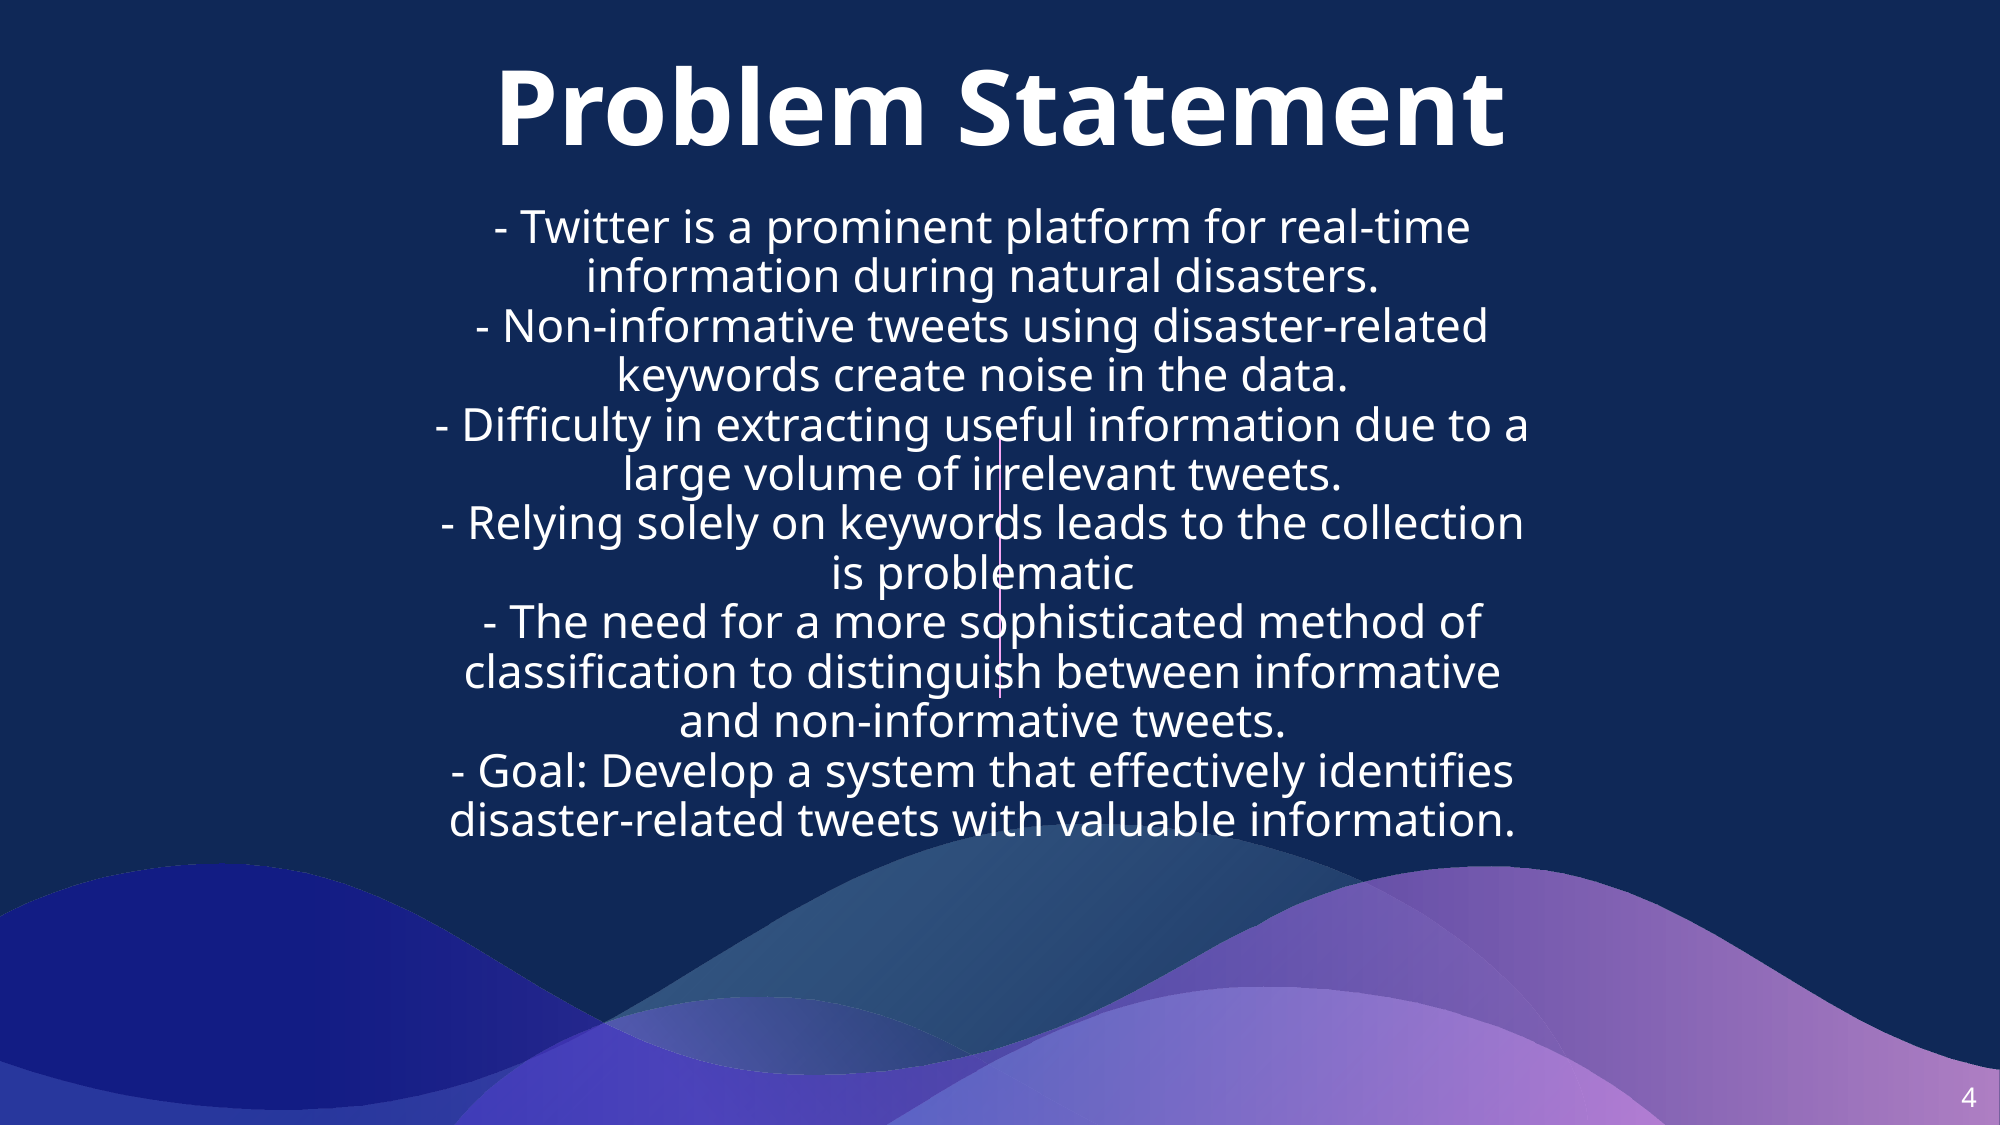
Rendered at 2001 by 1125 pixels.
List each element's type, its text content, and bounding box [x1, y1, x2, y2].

slide_number ‹#› [1871, 1038, 1992, 1125]
title Problem Statement [249, 0, 1750, 176]
subtitle - Twitter is a prominent platform for real-time information during natural disasters. - Non-informative tweets using disaster-related keywords create noise in the data. - Difficulty in extracting useful information due to a large volume of irrelevant tweets. - Relying solely on keywords leads to the collection is problematic - The need for a more sophisticated method of classification to distinguish between informative and non-informative tweets. - Goal: Develop a system that effectively identifies disaster-related tweets with valuable information. [403, 196, 1563, 321]
